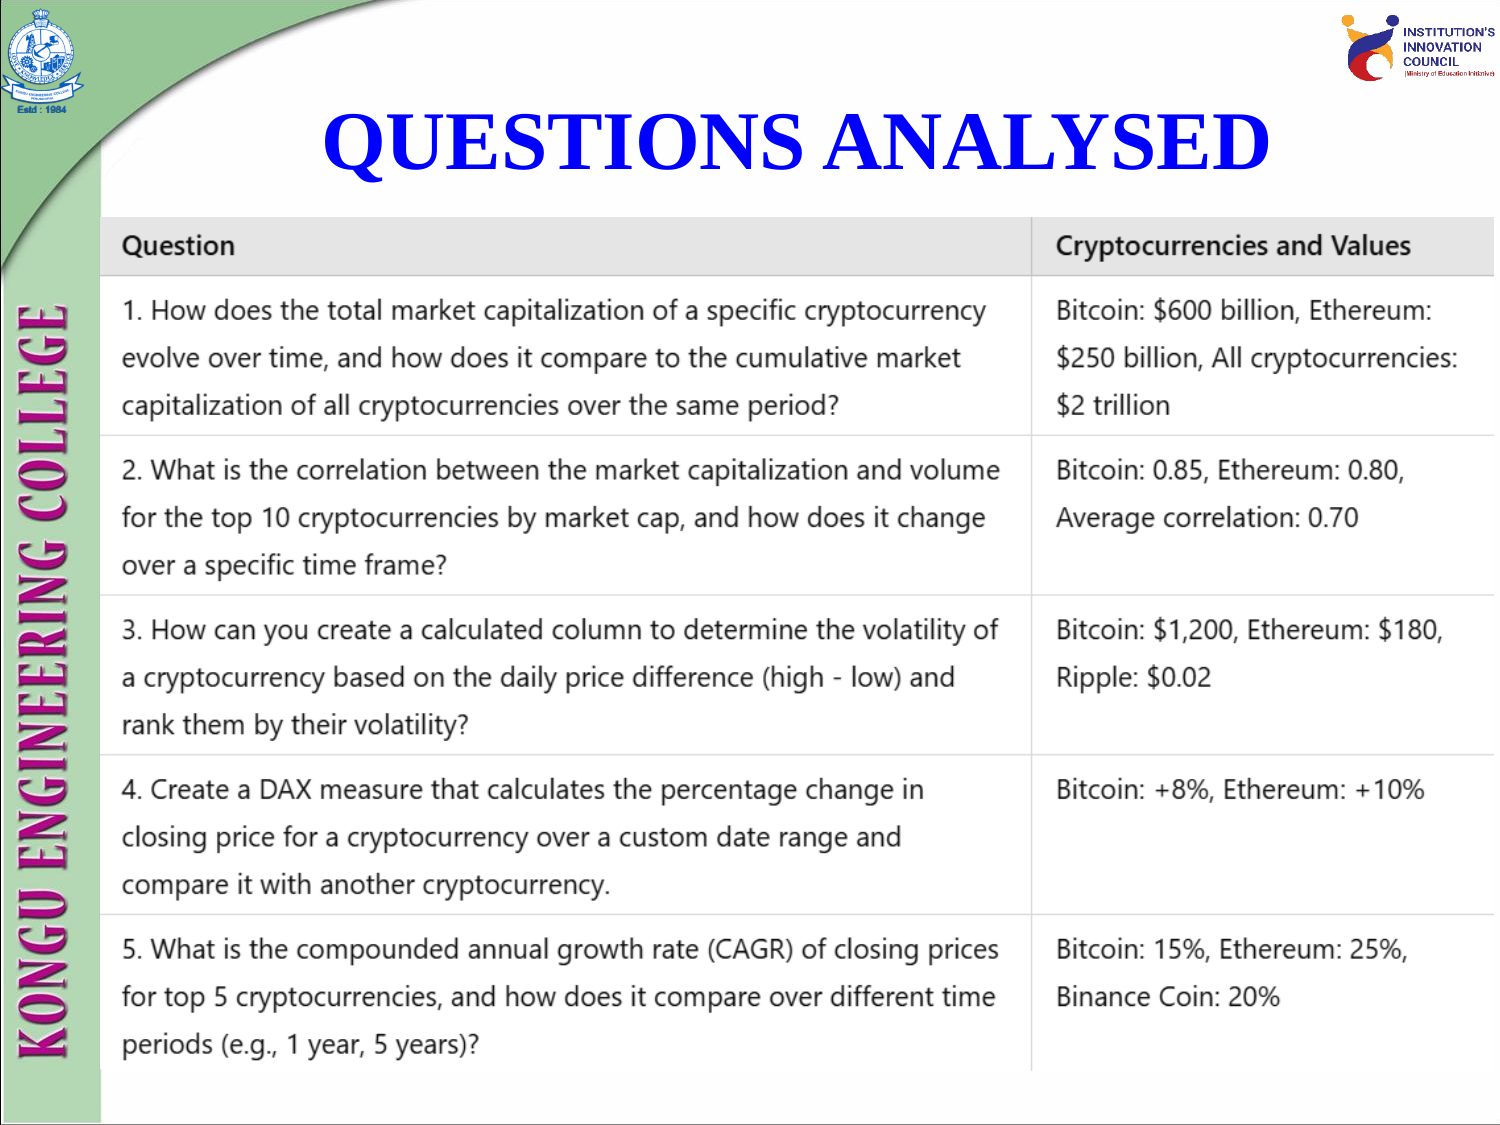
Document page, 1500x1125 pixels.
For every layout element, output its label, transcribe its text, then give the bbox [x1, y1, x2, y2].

title QUESTIONS ANALYSED [121, 60, 1472, 187]
picture [0, 0, 1500, 1125]
text_box [87, 1025, 463, 1088]
